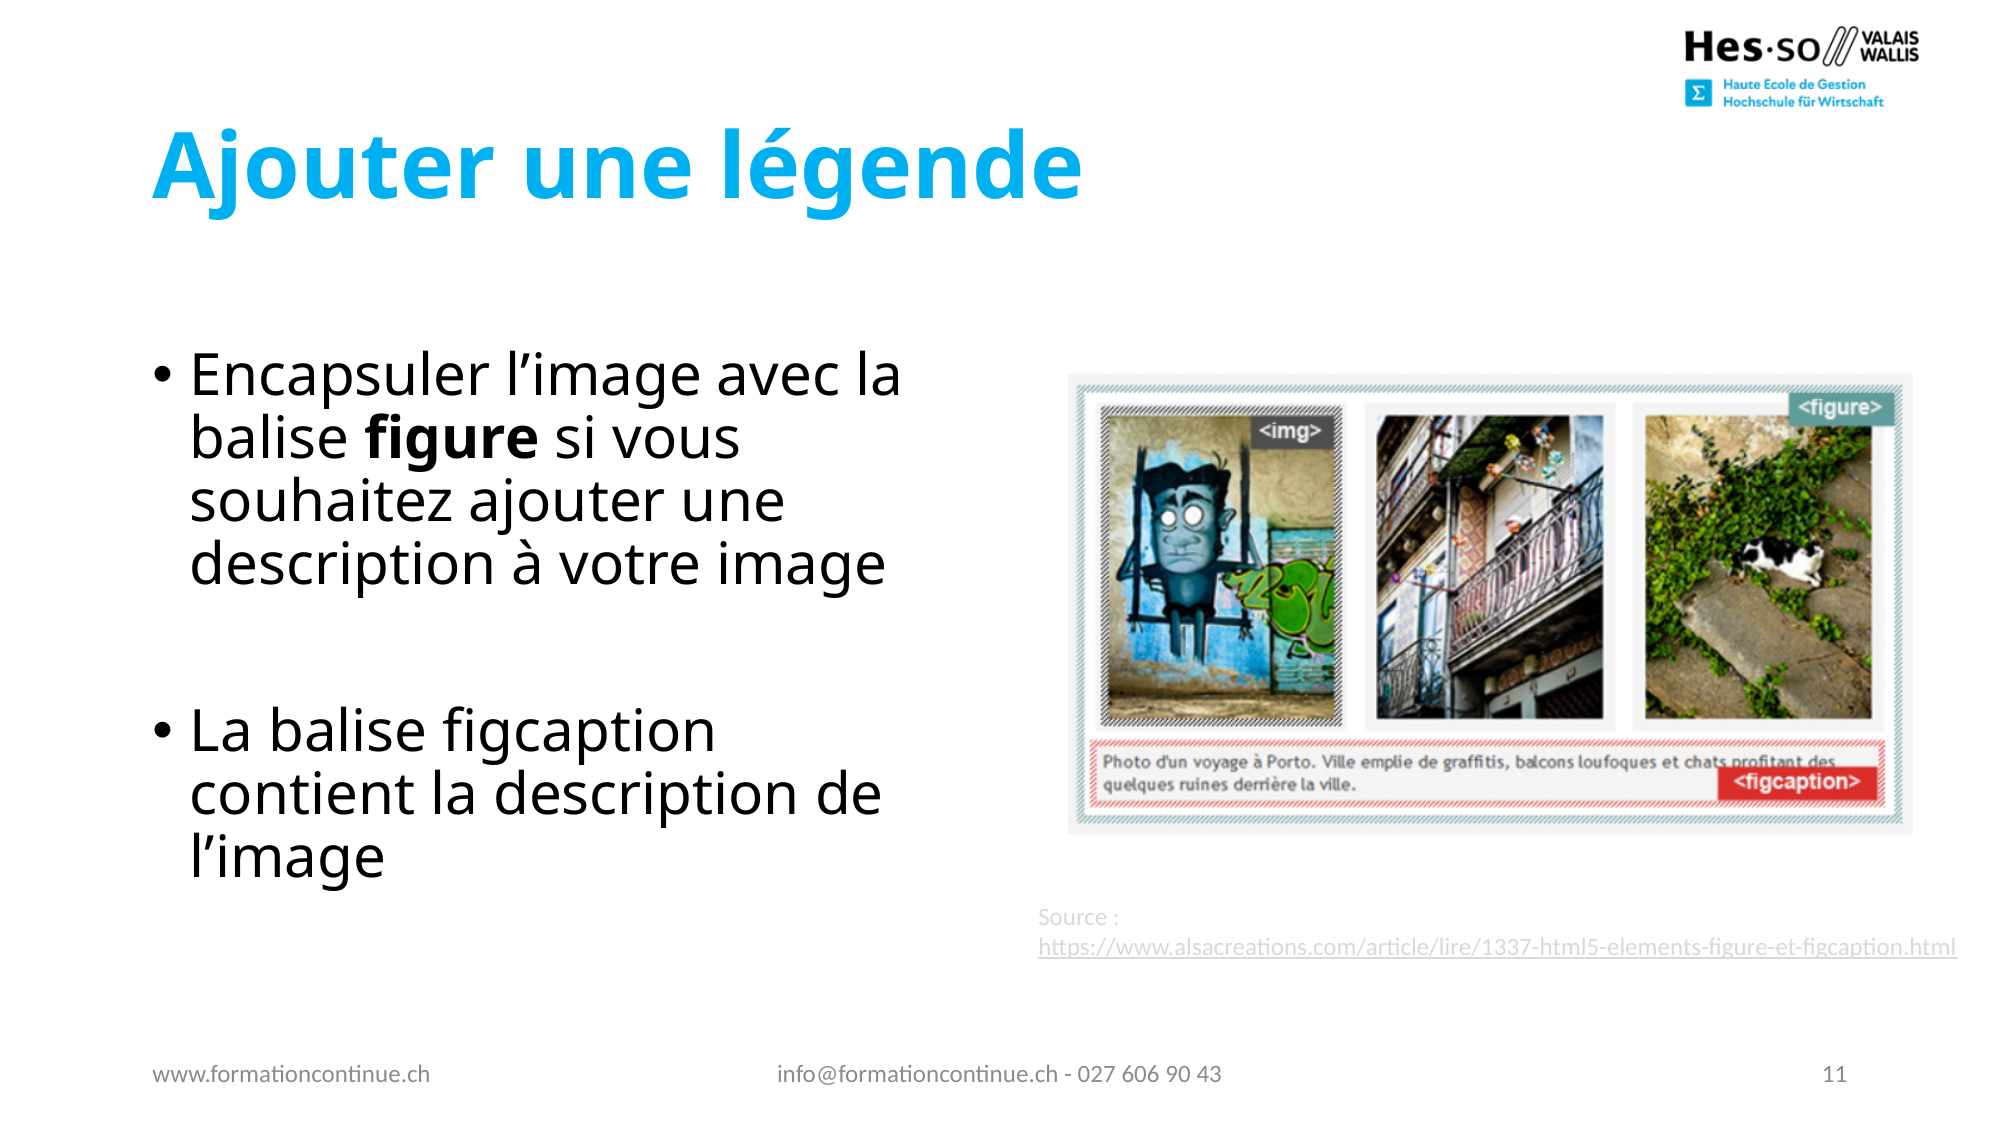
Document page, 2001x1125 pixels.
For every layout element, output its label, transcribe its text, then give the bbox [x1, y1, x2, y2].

text_box Source : https://www.alsacreations.com/article/lire/1337-html5-elements-figure-et-figcaption.html [1023, 893, 1981, 968]
picture [1047, 349, 1937, 852]
footer info@formationcontinue.ch - 027 606 90 43 [662, 1042, 1338, 1103]
title Ajouter une légende [137, 59, 1863, 278]
list Encapsuler l’image avec la balise figure si vous souhaitez ajouter une description à votre image La balise figcaption contient la description de l’image [137, 338, 941, 1014]
picture [1685, 26, 1919, 107]
slide_number www.formationcontinue.ch [137, 1042, 588, 1103]
slide_number 11 [1412, 1042, 1863, 1103]
